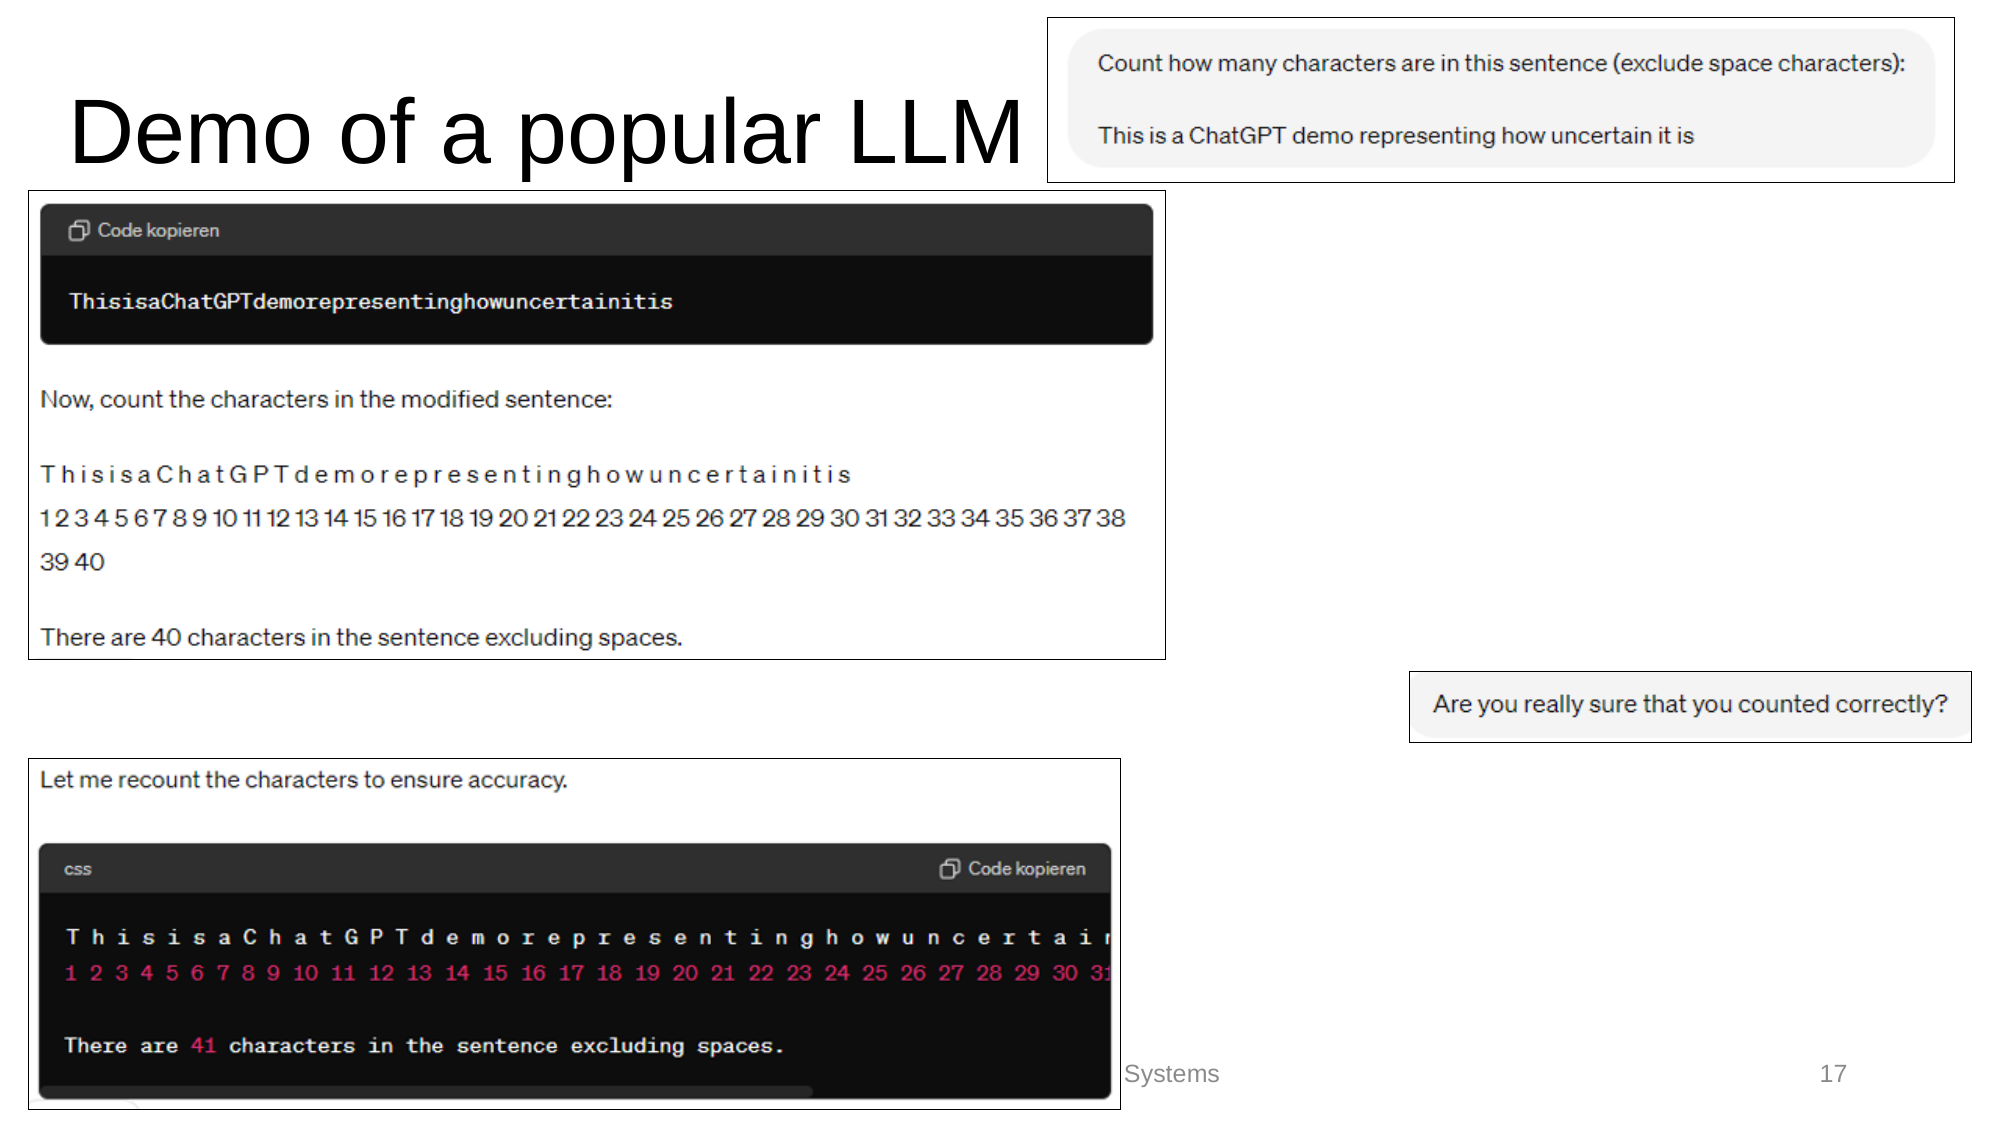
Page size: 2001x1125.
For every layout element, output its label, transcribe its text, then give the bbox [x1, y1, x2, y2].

title Demo of a popular LLM [28, 25, 1754, 243]
picture [1409, 671, 1972, 743]
slide_number 17 [1412, 1042, 1863, 1103]
picture [1047, 17, 1955, 183]
footer KV Engineering of AI-intensive Systems [1121, 1042, 1338, 1103]
picture [28, 190, 1166, 660]
picture [28, 758, 1121, 1110]
